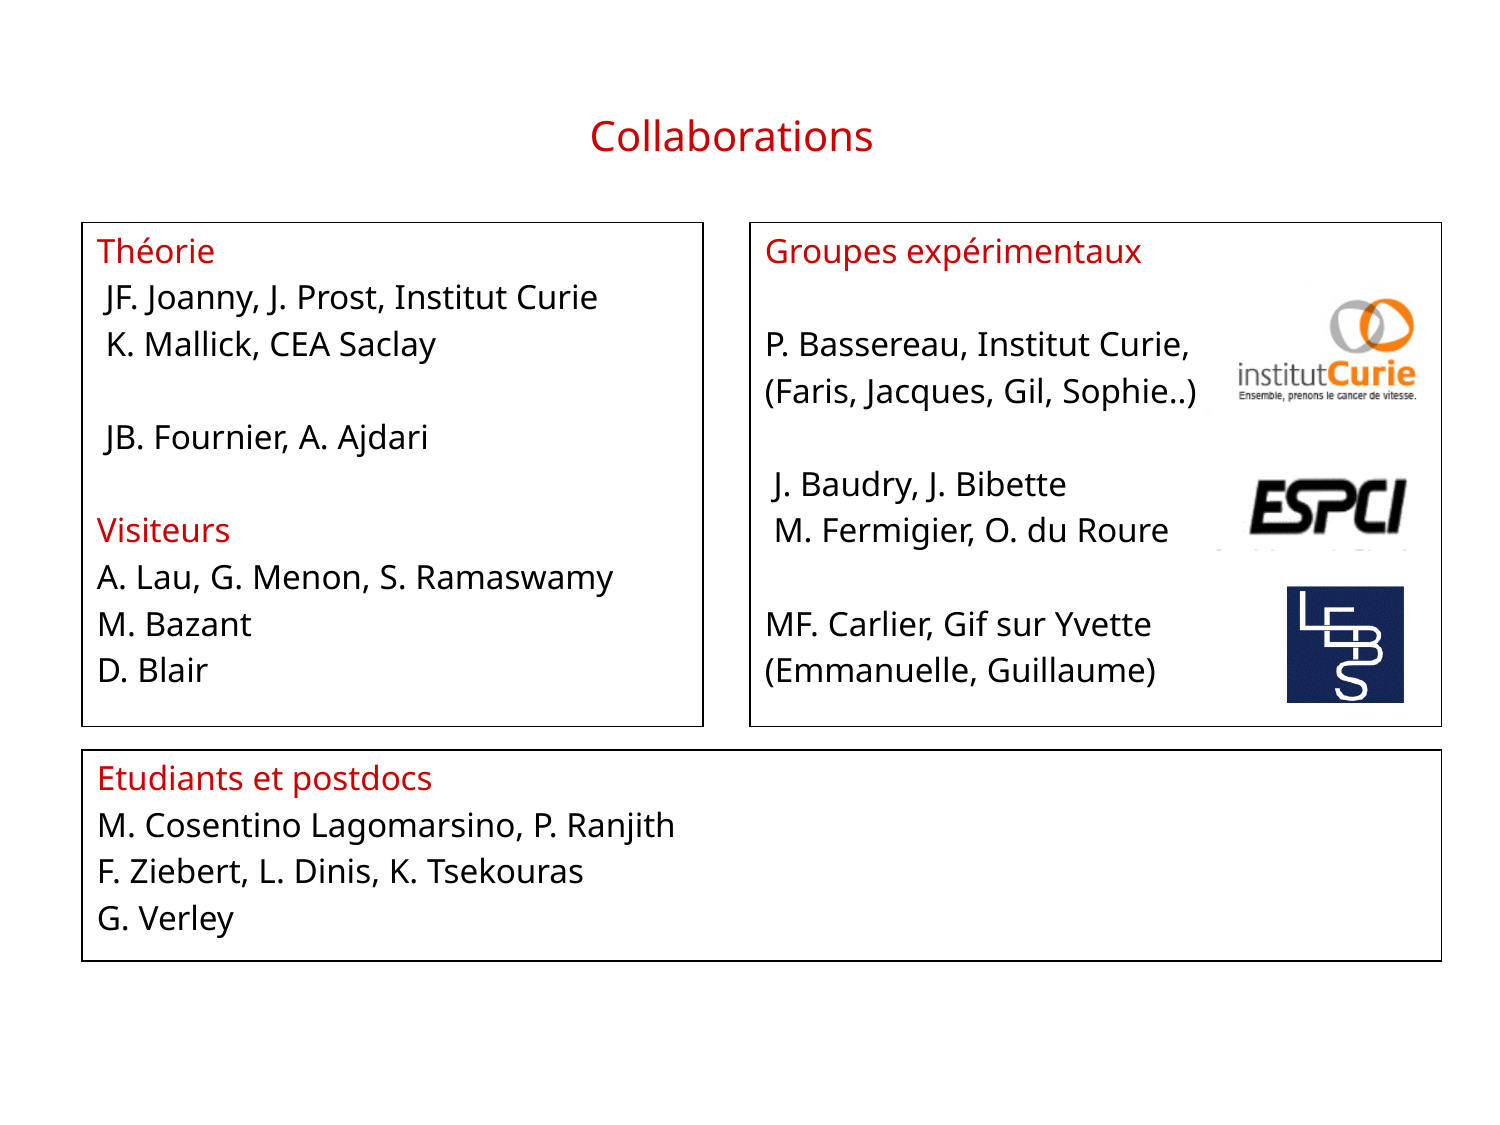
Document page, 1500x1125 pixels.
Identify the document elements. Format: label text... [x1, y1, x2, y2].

text_box Etudiants et postdocs M. Cosentino Lagomarsino, P. Ranjith F. Ziebert, L. Dinis, K. Tsekouras G. Verley [82, 749, 1442, 961]
picture [1215, 452, 1442, 551]
text_box Collaborations [0, 93, 1489, 169]
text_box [1203, 280, 1430, 417]
text_box Groupes expérimentaux P. Bassereau, Institut Curie, (Faris, Jacques, Gil, Sophie..) J. Baudry, J. Bibette M. Fermigier, O. du Roure MF. Carlier, Gif sur Yvette (Emmanuelle, Guillaume) [749, 222, 1442, 727]
text_box Théorie JF. Joanny, J. Prost, Institut Curie K. Mallick, CEA Saclay JB. Fournier, A. Ajdari Visiteurs A. Lau, G. Menon, S. Ramaswamy M. Bazant D. Blair [82, 222, 704, 727]
picture [1287, 585, 1404, 704]
